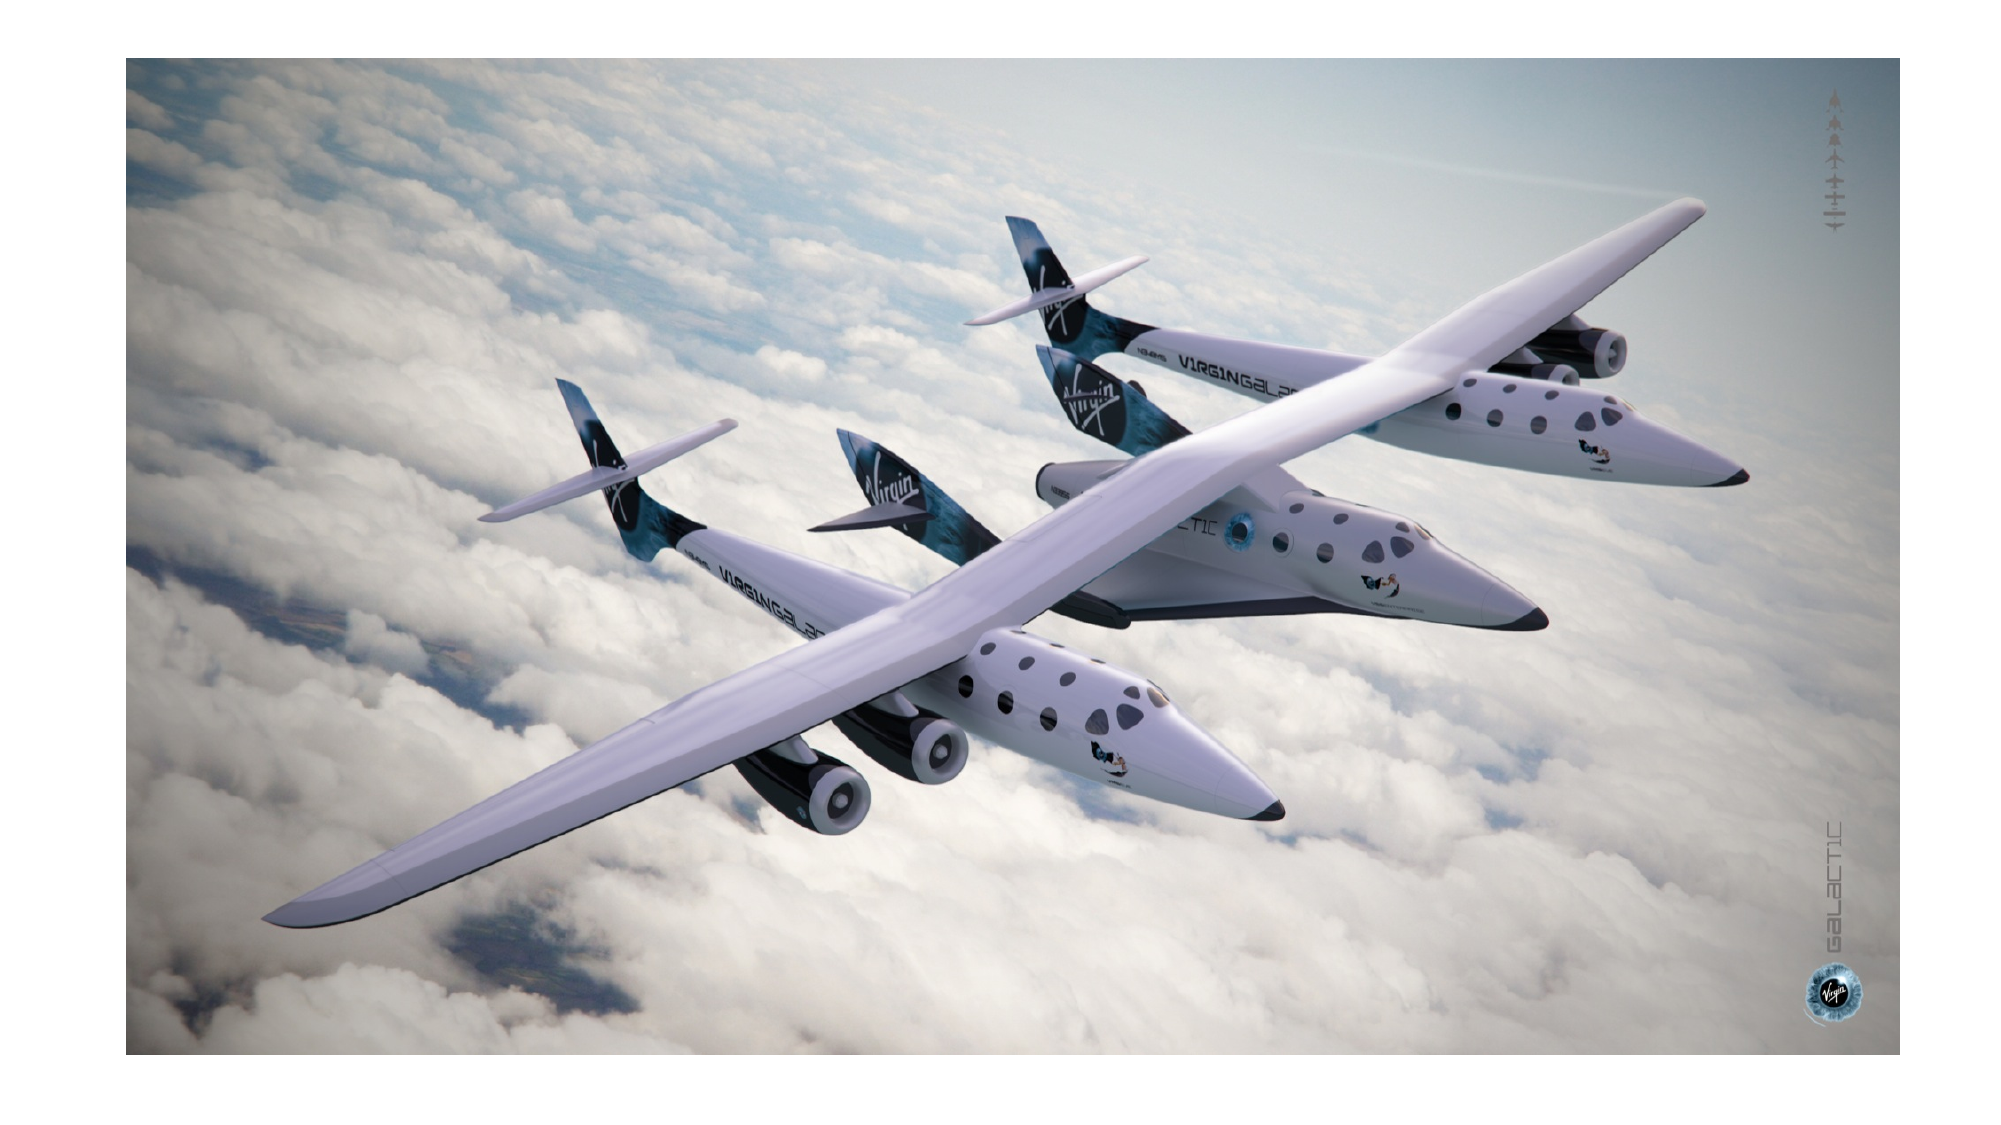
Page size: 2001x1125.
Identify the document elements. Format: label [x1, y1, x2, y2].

picture [126, 58, 1900, 1055]
